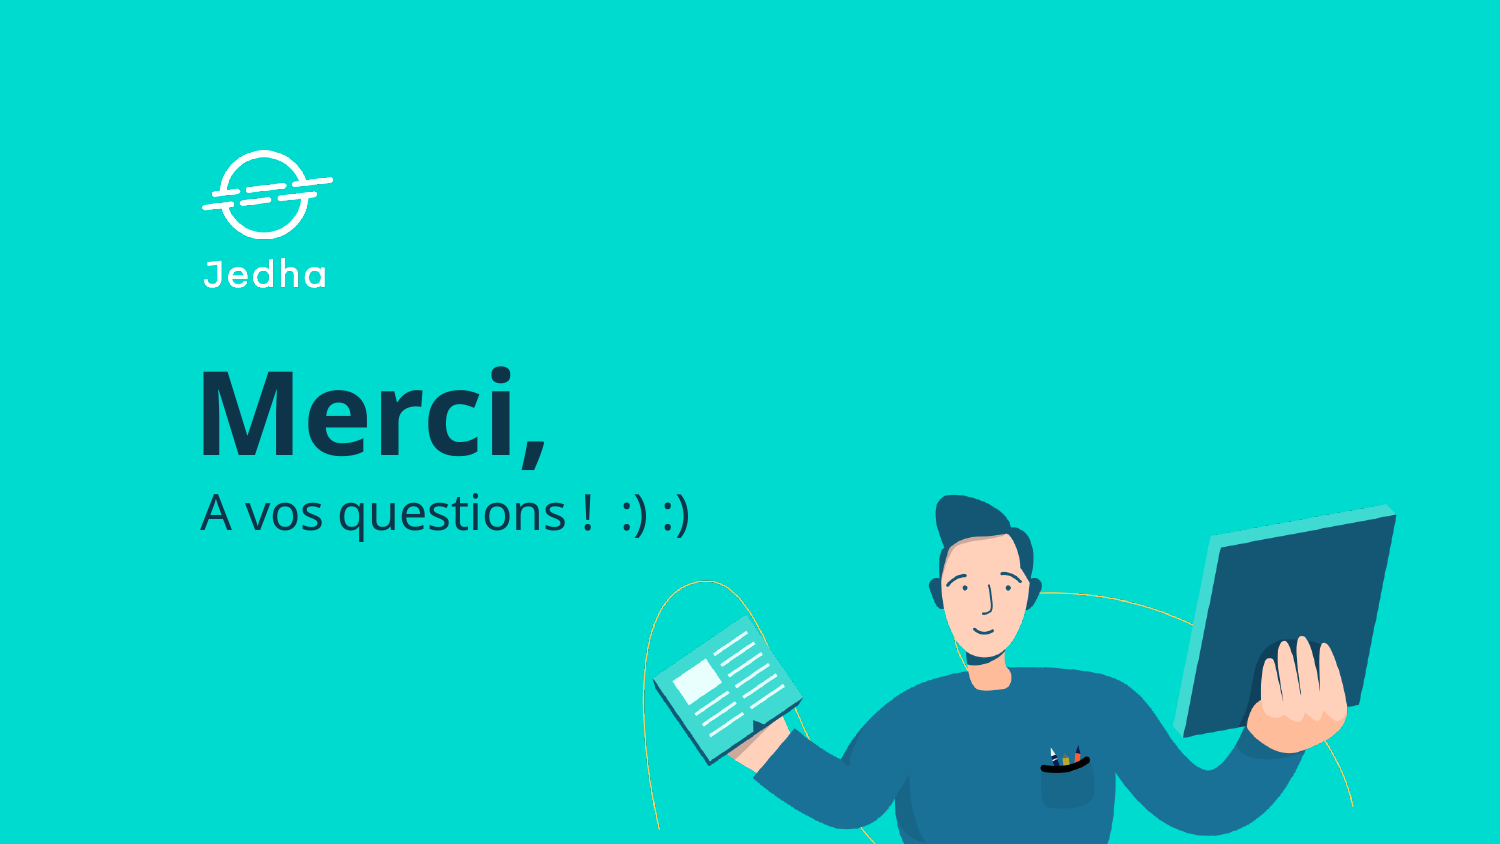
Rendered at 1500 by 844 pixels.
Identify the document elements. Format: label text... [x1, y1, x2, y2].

title A vos questions ! :) :) [185, 465, 1058, 580]
picture [201, 149, 334, 289]
picture [642, 492, 1398, 844]
title Merci, [178, 323, 1051, 438]
